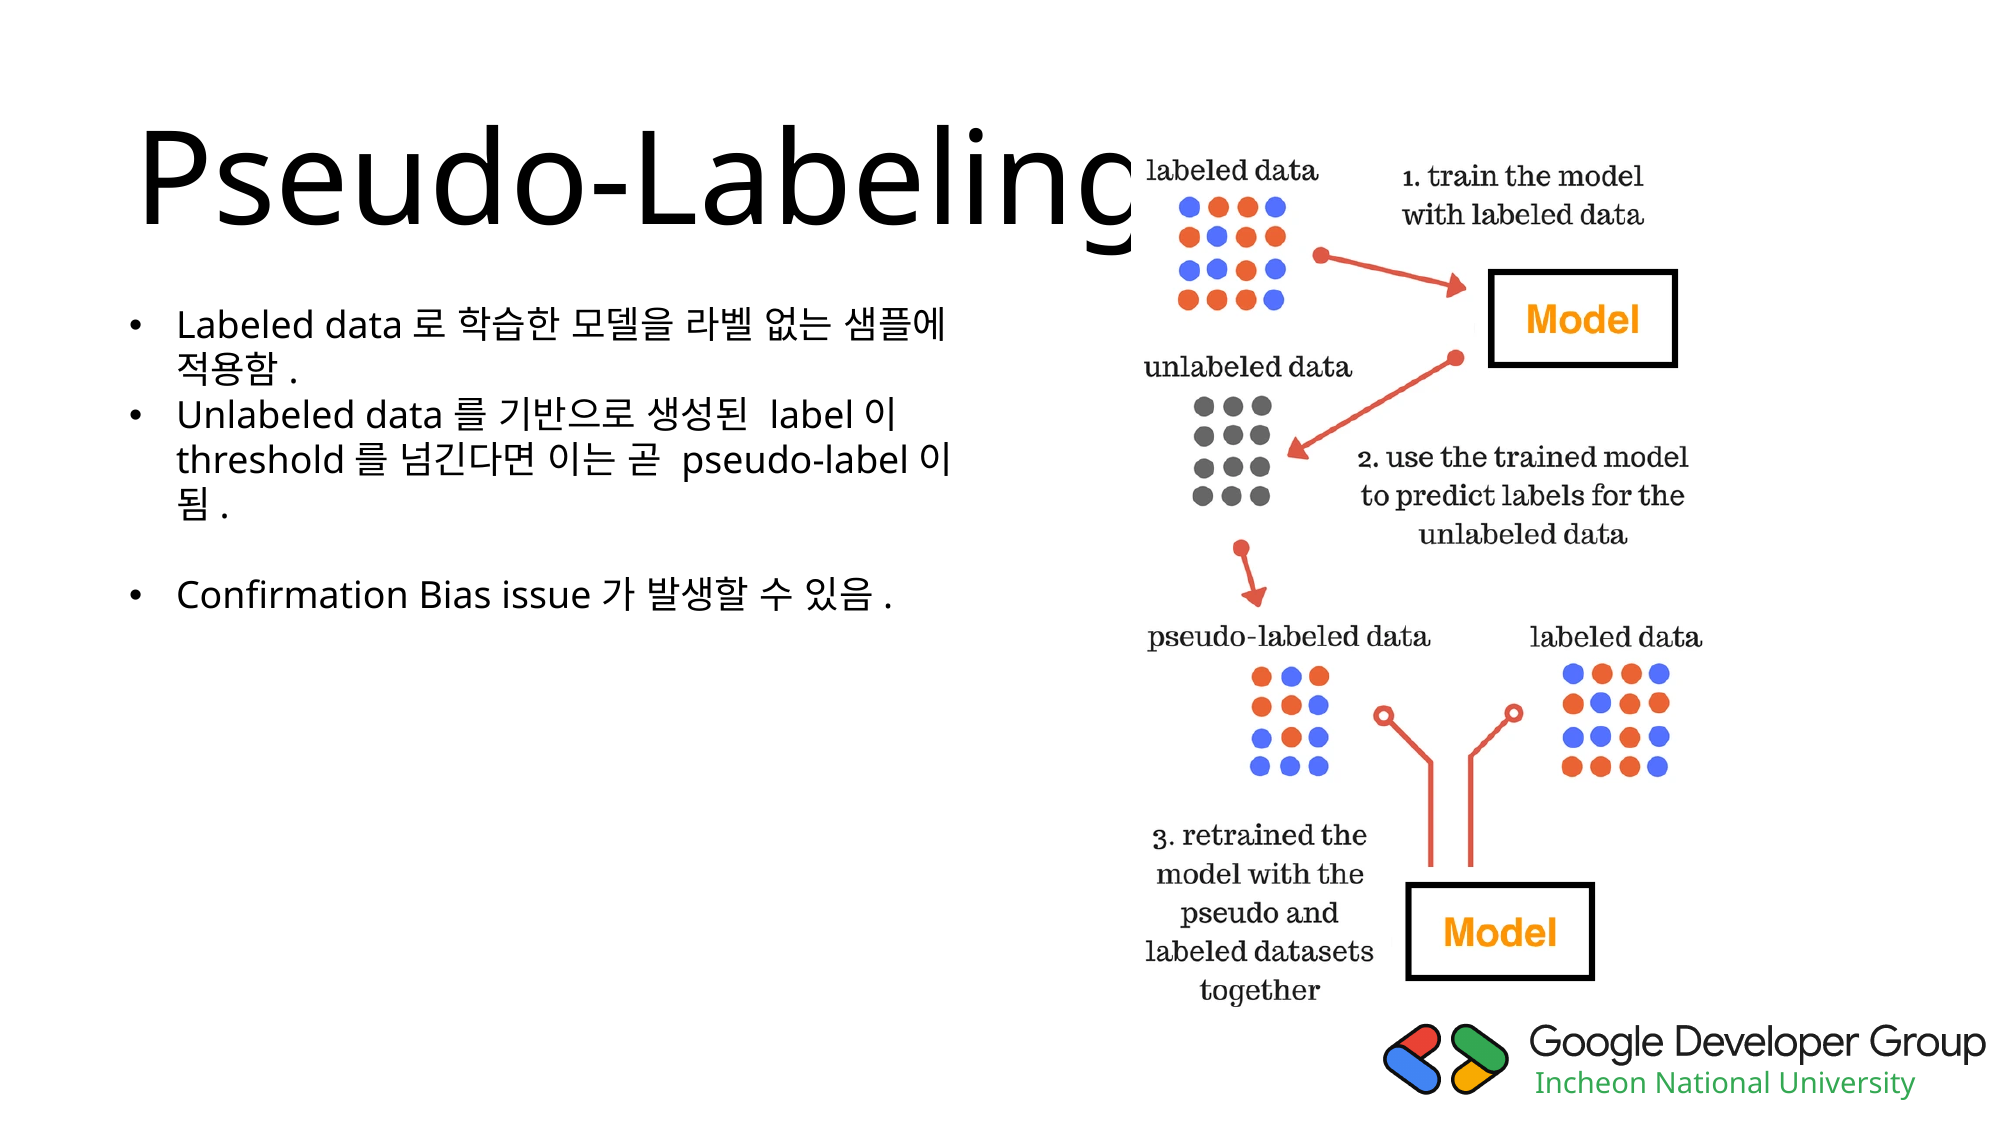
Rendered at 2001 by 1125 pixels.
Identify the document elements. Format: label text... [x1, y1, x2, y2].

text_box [1382, 1018, 2000, 1100]
text_box Pseudo-Labeling [114, 74, 1528, 271]
text_box Labeled data로 학습한 모델을 라벨 없는 샘플에 적용함. Unlabeled data를 기반으로 생성된 label이 threshold를 넘긴다면 이는 곧 pseudo-label이 됨. Confirmation Bias issue가 발생할 수 있음. [114, 294, 1000, 624]
picture [1131, 127, 1728, 1021]
